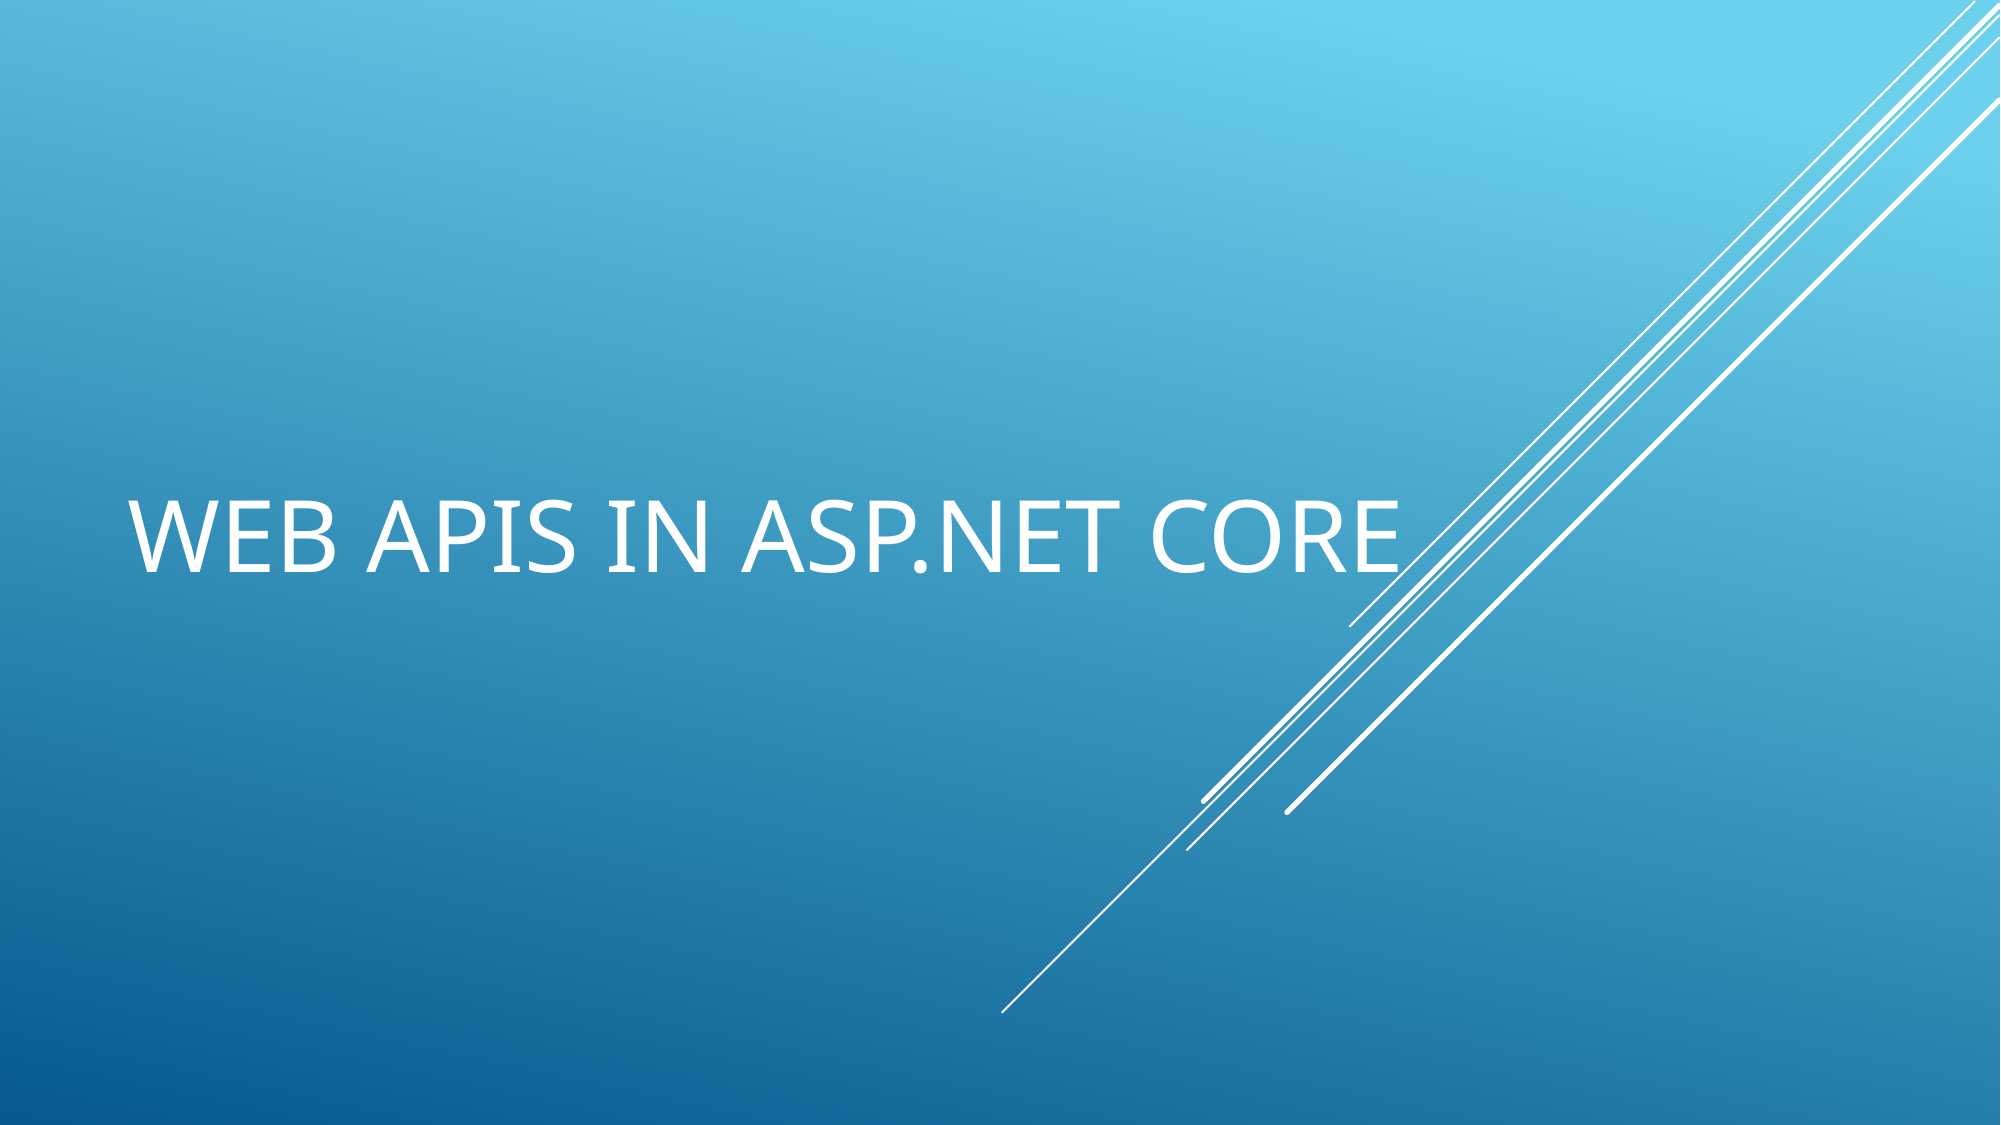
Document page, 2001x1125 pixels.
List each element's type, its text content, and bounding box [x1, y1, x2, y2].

title Web APIs in ASP.NET Core [112, 112, 1425, 600]
